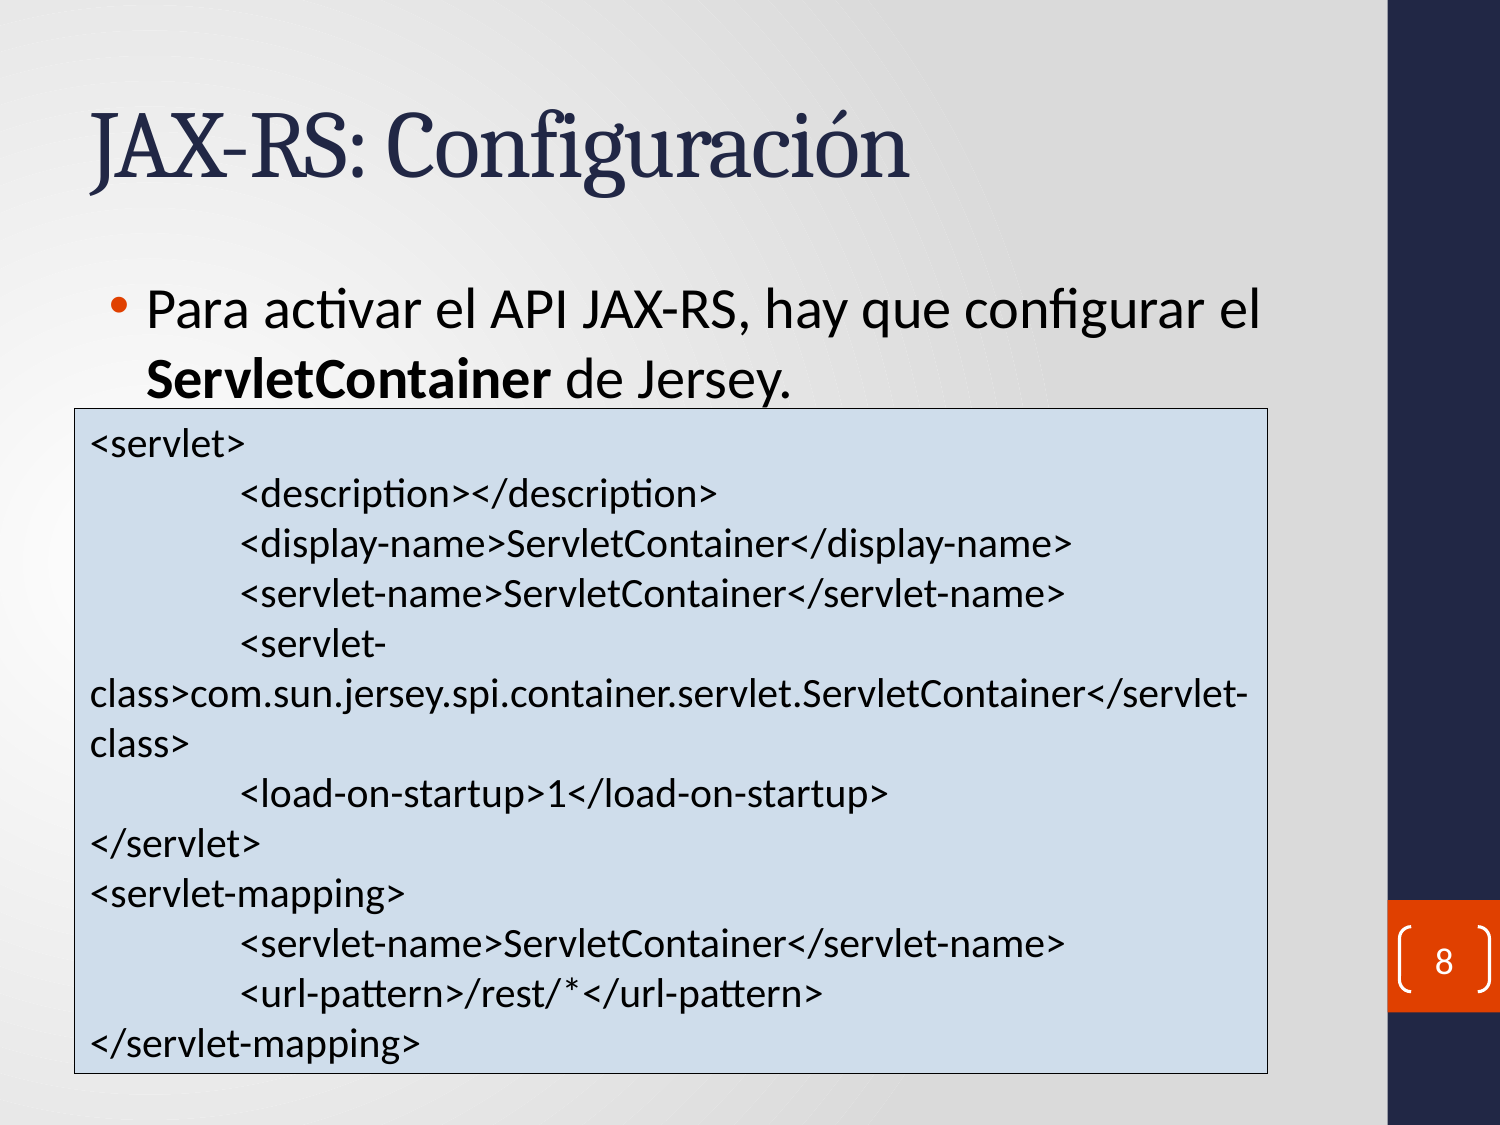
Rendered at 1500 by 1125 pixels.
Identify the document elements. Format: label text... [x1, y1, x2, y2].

title JAX-RS: Configuración [75, 45, 1325, 233]
text_box <servlet> <description></description> <display-name>ServletContainer</display-name> <servlet-name>ServletContainer</servlet-name> <servlet-class>com.sun.jersey.spi.container.servlet.ServletContainer</servlet-class> <load-on-startup>1</load-on-startup> </servlet> <servlet-mapping> <servlet-name>ServletContainer</servlet-name> <url-pattern>/rest/*</url-pattern> </servlet-mapping> [74, 408, 1268, 1074]
slide_number 8 [1397, 925, 1492, 994]
list Para activar el API JAX-RS, hay que configurar el ServletContainer de Jersey. [75, 262, 1325, 1050]
